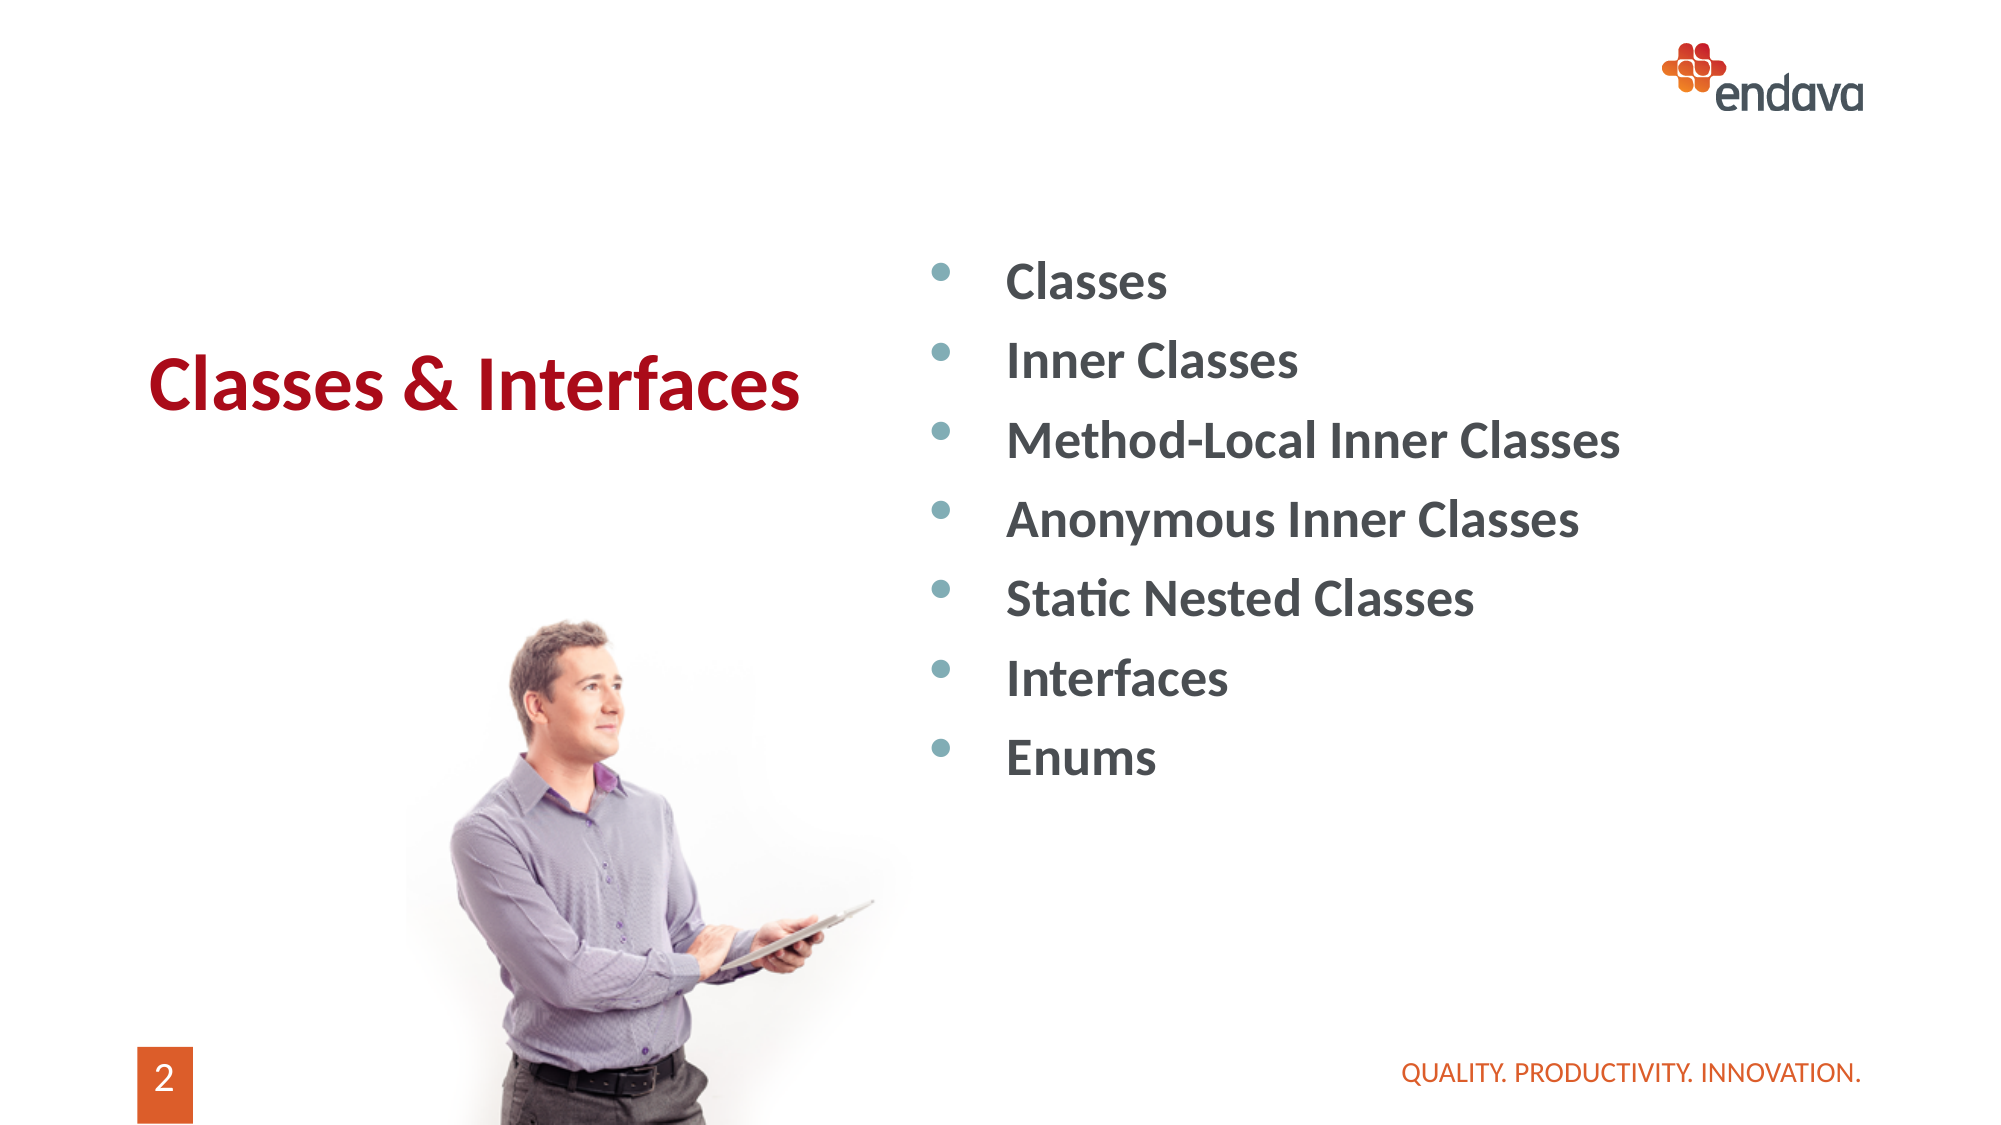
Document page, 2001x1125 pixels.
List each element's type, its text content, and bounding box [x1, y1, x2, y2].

picture [1662, 43, 1863, 111]
slide_number QUALITY. PRODUCTIVITY. INNOVATION. [1252, 1040, 1863, 1101]
title Classes & Interfaces [44, 245, 817, 436]
picture [402, 602, 917, 1125]
list Classes Inner Classes Method-Local Inner Classes Anonymous Inner Classes Static Nested Classes Interfaces Enums [916, 245, 1863, 940]
